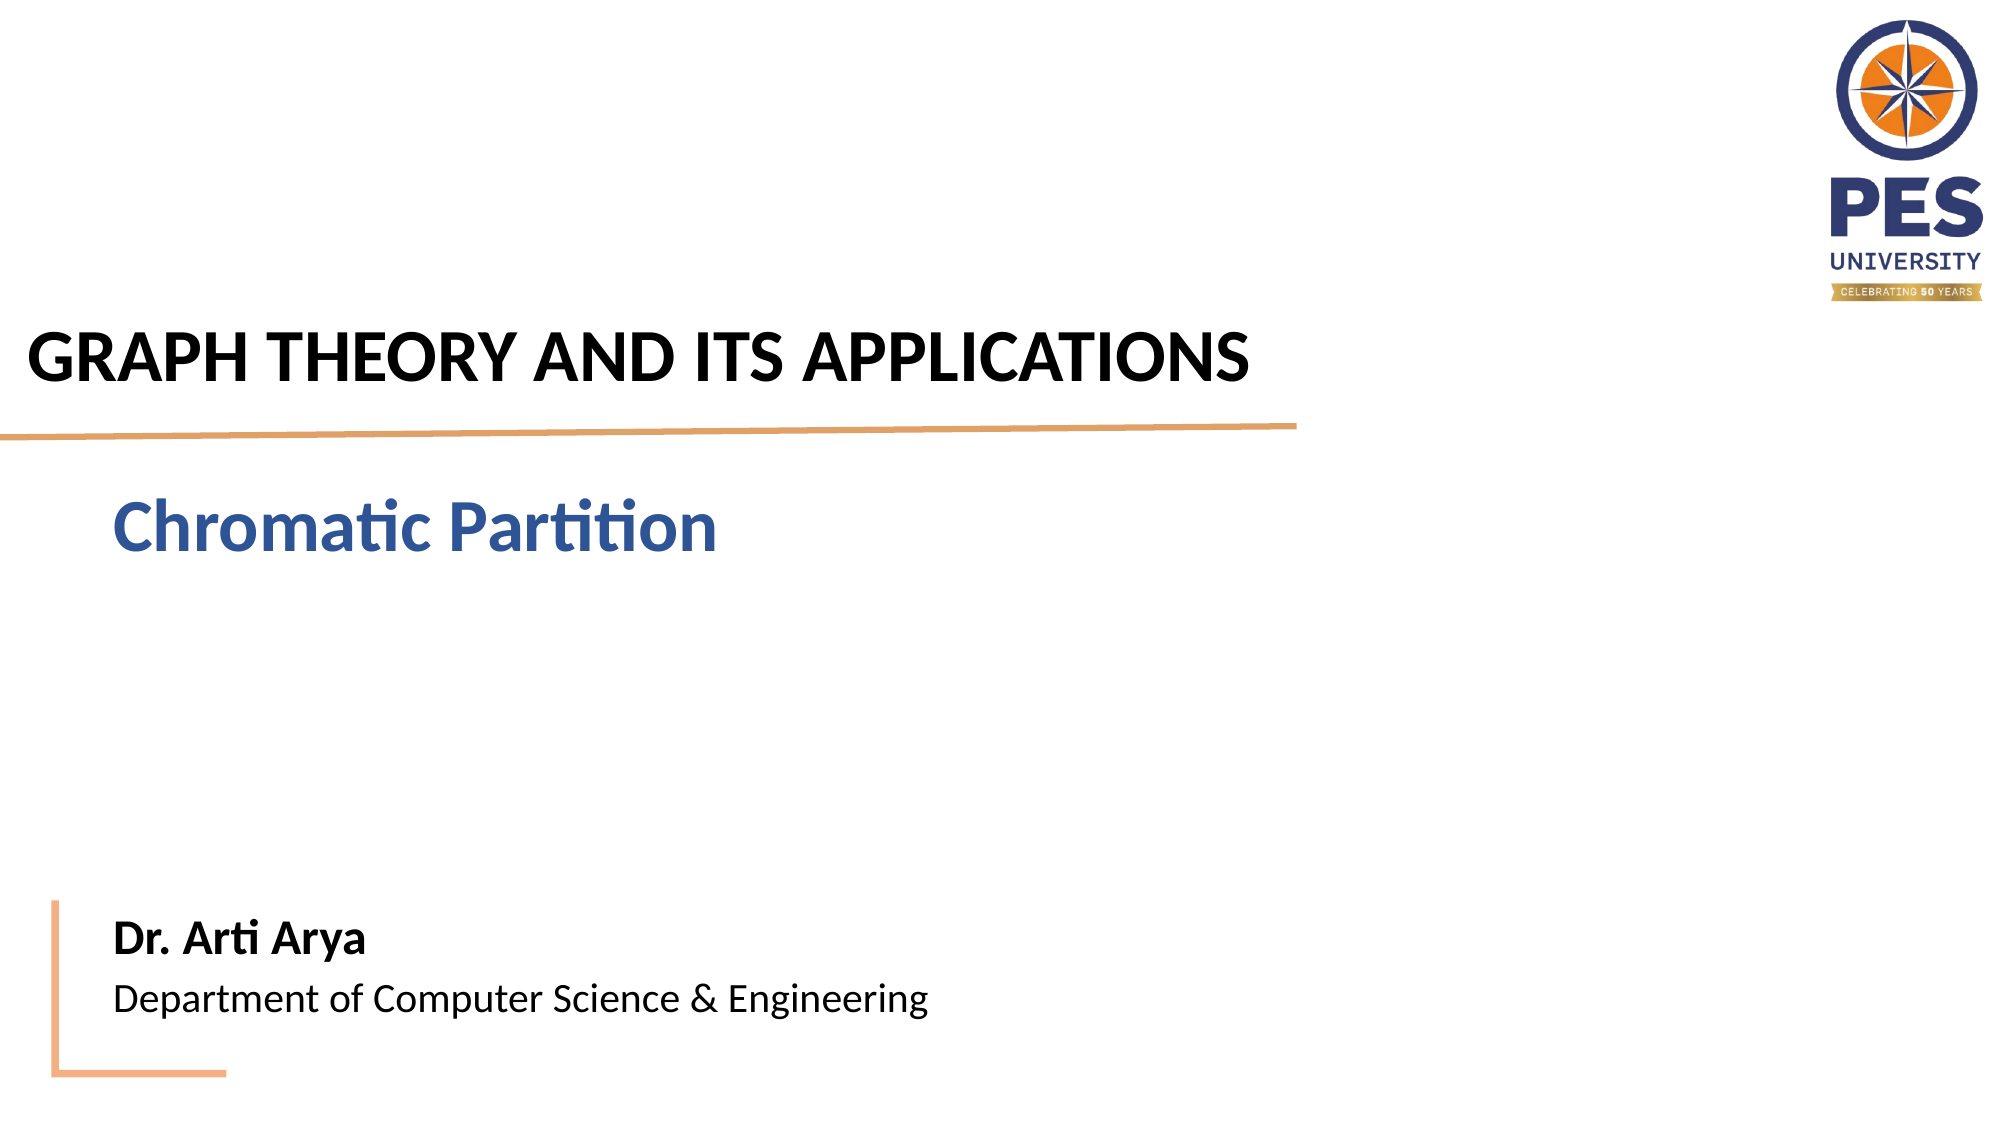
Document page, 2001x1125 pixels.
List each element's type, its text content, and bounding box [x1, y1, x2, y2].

text_box [51, 900, 227, 1078]
text_box Dr. Arti Arya Department of Computer Science & Engineering [111, 896, 931, 1021]
text_box Chromatic Partition [111, 474, 1083, 567]
picture [1809, 13, 1995, 304]
title GRAPH THEORY AND ITS APPLICATIONS [25, 304, 1570, 495]
